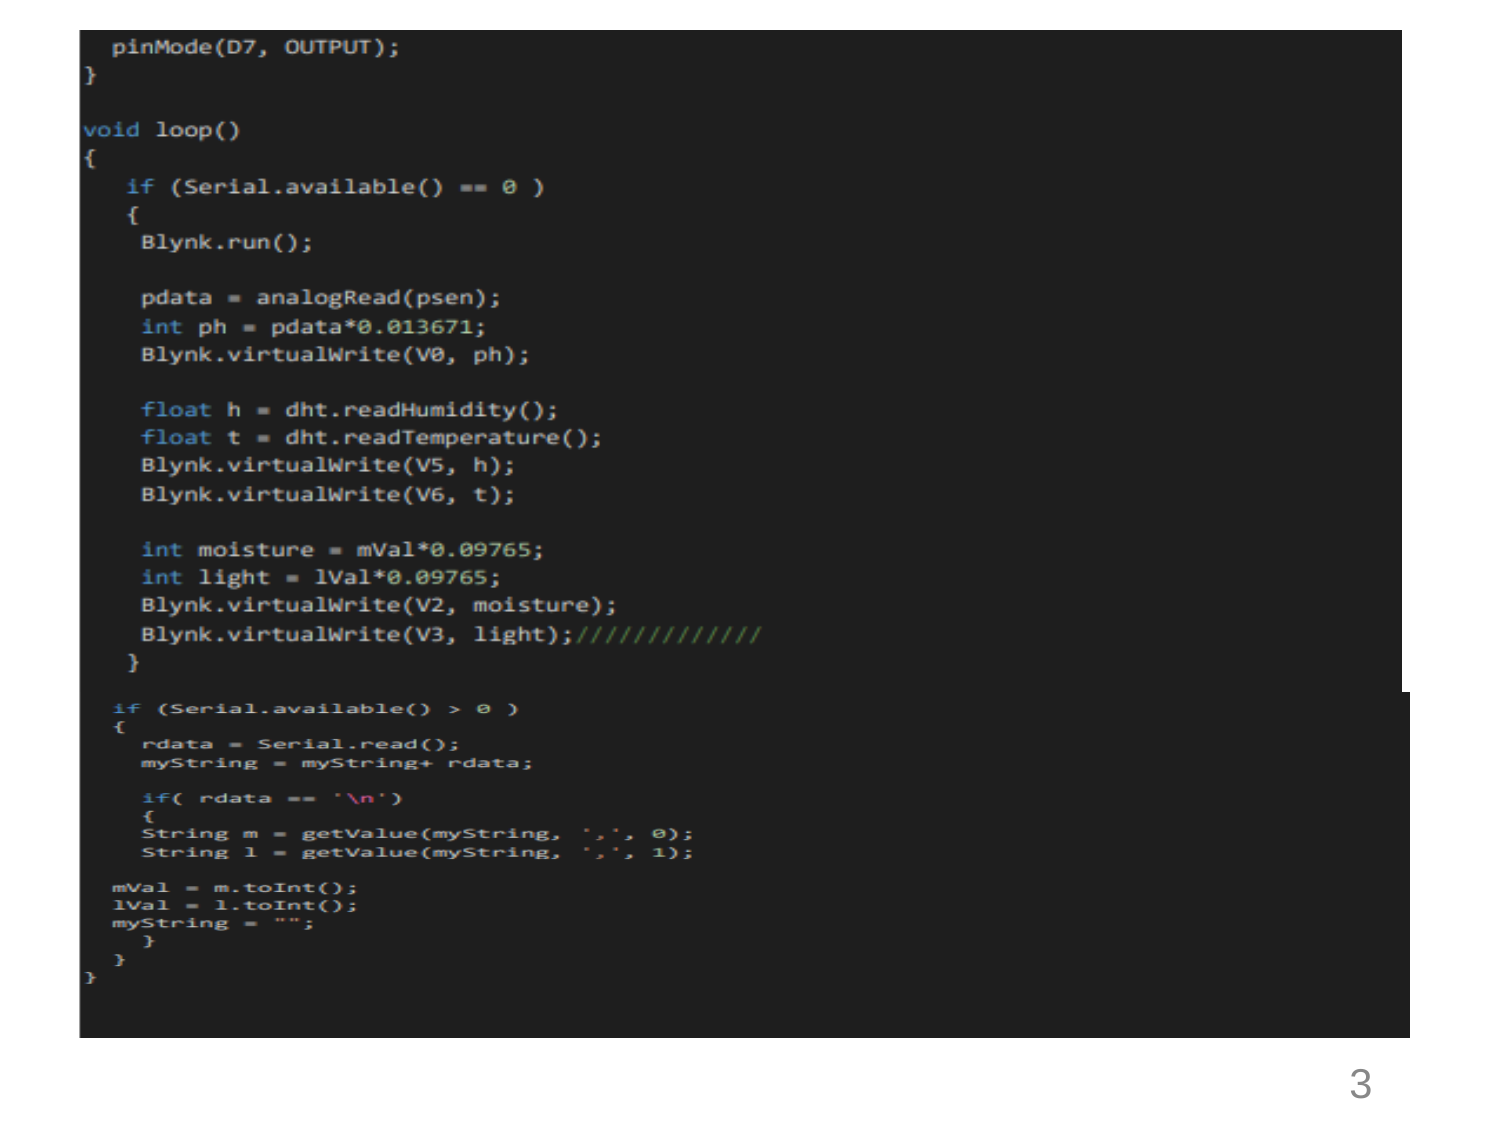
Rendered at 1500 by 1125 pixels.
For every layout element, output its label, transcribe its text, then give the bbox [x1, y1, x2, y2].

picture [78, 692, 1410, 1038]
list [77, 30, 1402, 691]
slide_number ‹#› [1196, 1051, 1388, 1112]
